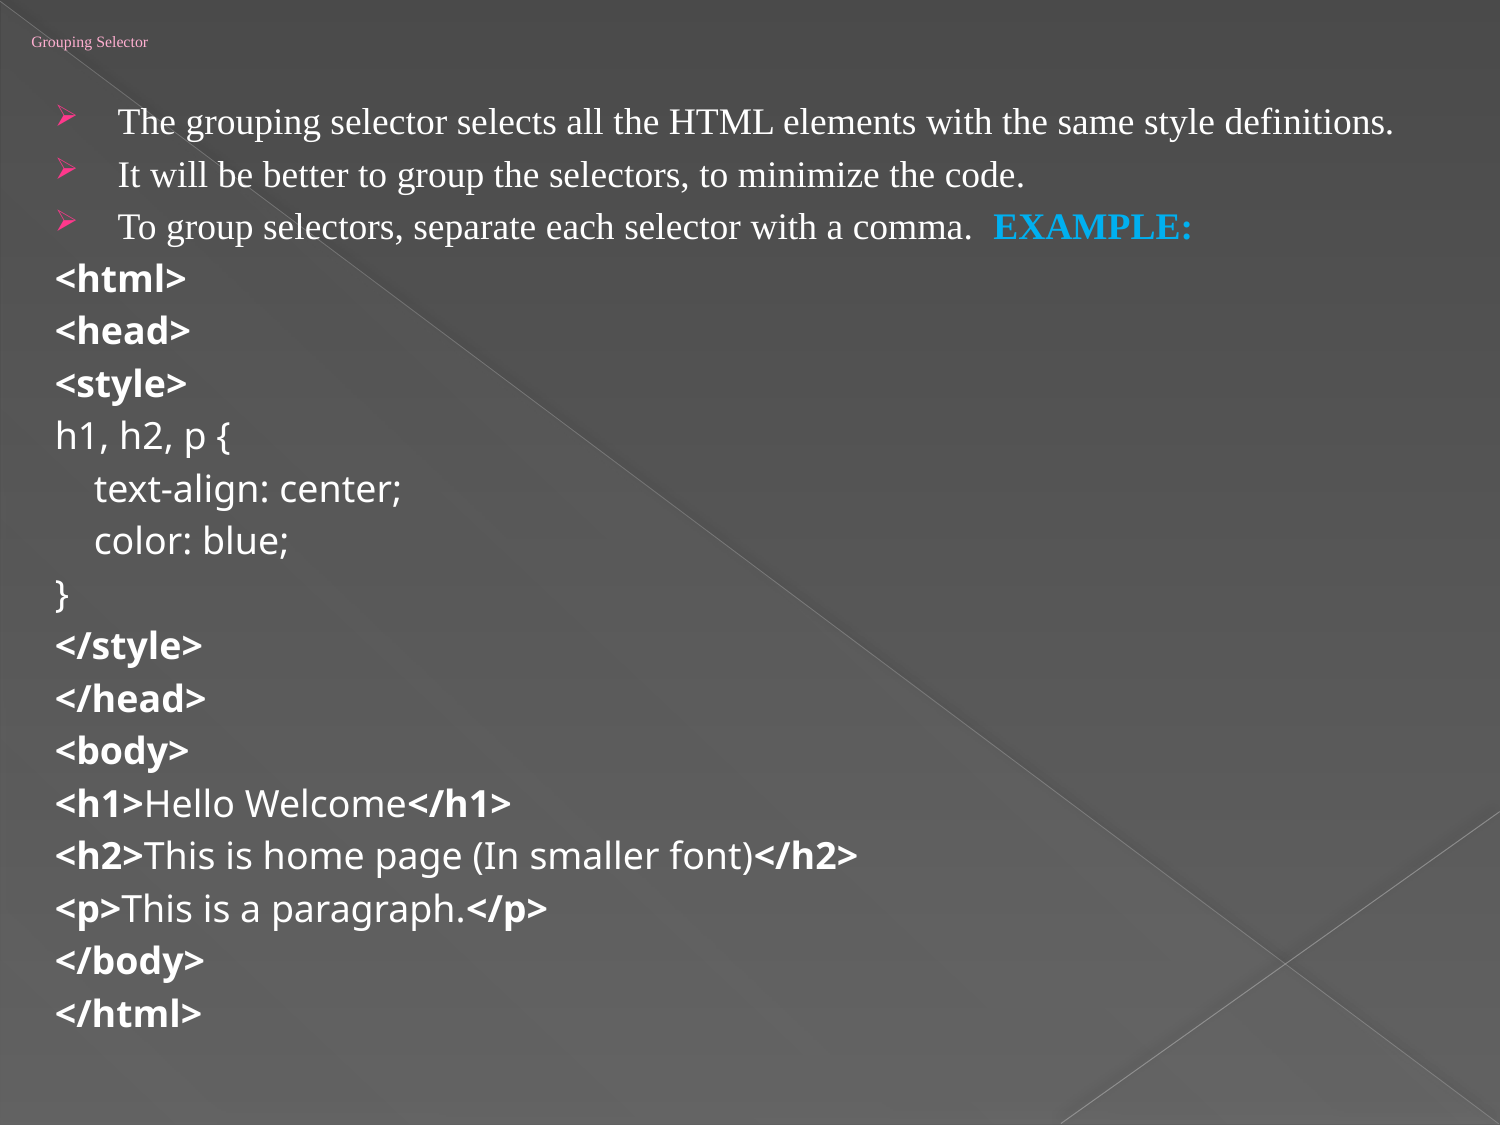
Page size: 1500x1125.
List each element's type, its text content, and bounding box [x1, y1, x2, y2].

title Grouping Selector [0, 4, 1350, 79]
list The grouping selector selects all the HTML elements with the same style definitions. It will be better to group the selectors, to minimize the code. To group selectors, separate each selector with a comma. EXAMPLE: <html> <head> <style> h1, h2, p { text-align: center; color: blue; } </style> </head> <body> <h1>Hello Welcome</h1> <h2>This is home page (In smaller font)</h2> <p>This is a paragraph.</p> </body> </html> [29, 90, 1471, 1106]
